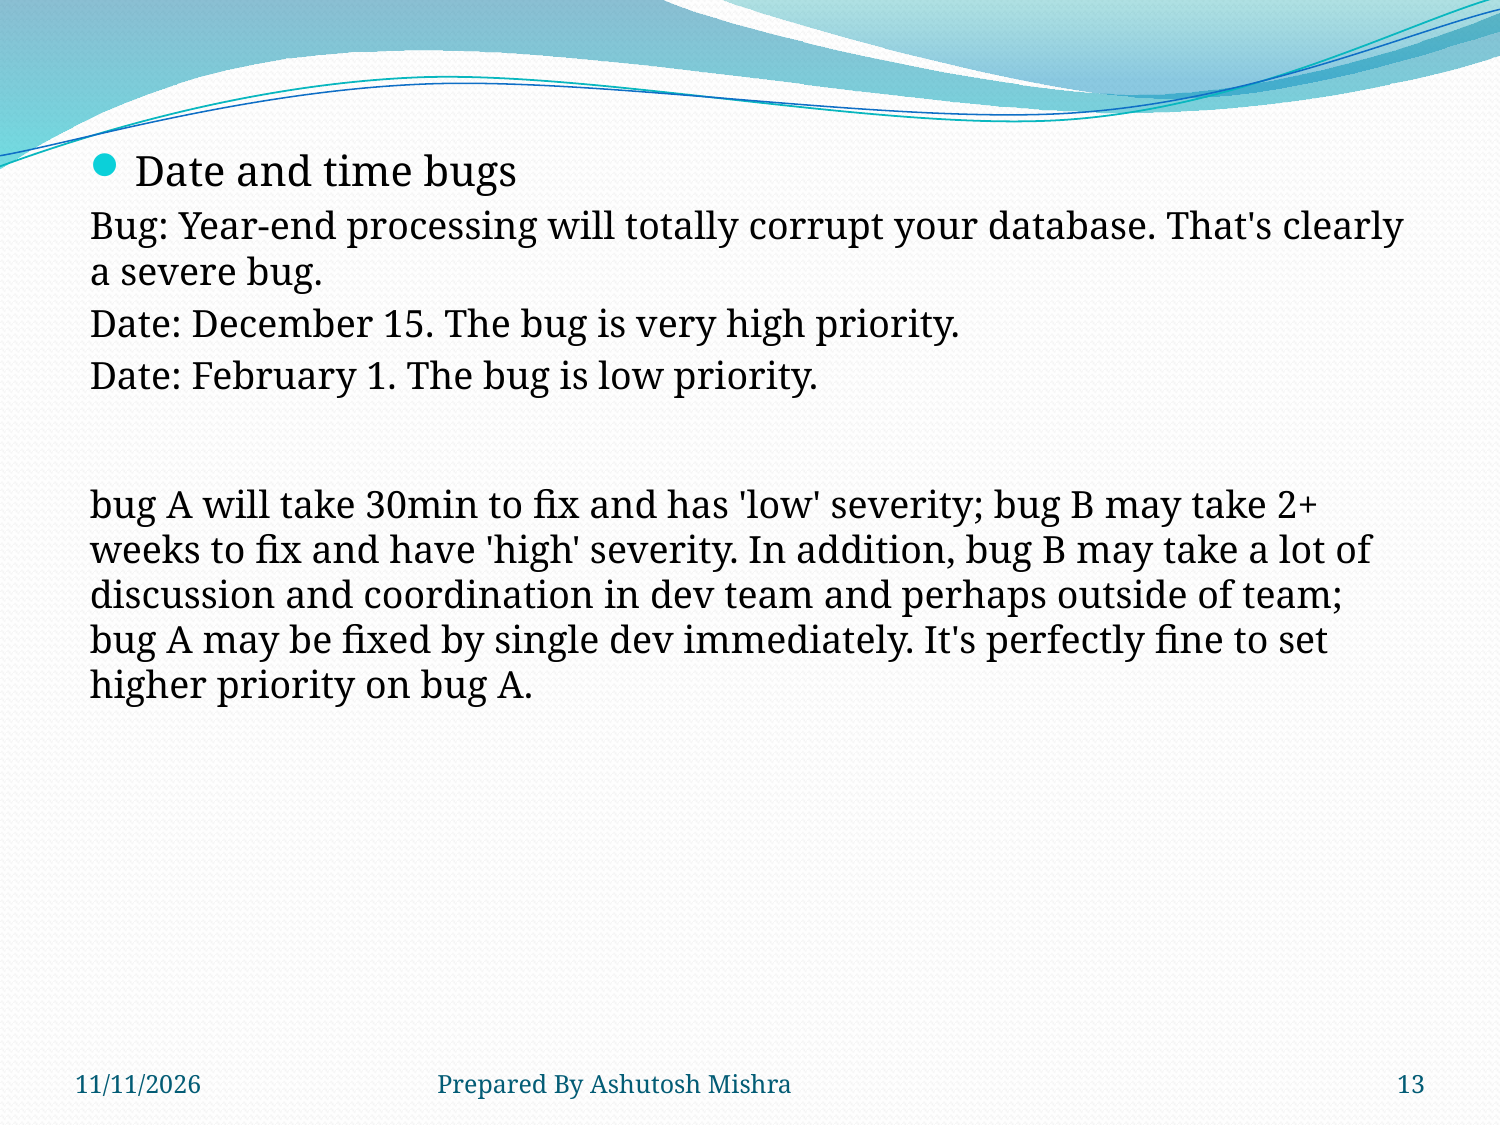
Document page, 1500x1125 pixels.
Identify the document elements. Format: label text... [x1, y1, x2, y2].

footer Prepared By Ashutosh Mishra [437, 1042, 988, 1103]
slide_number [75, 1042, 425, 1103]
list Date and time bugs Bug: Year-end processing will totally corrupt your database. That's clearly a severe bug. Date: December 15. The bug is very high priority. Date: February 1. The bug is low priority. bug A will take 30min to fix and has 'low' severity; bug B may take 2+ weeks to fix and have 'high' severity. In addition, bug B may take a lot of discussion and coordination in dev team and perhaps outside of team; bug A may be fixed by single dev immediately. It's perfectly fine to set higher priority on bug A. [75, 137, 1425, 950]
slide_number 13 [1299, 1042, 1425, 1103]
